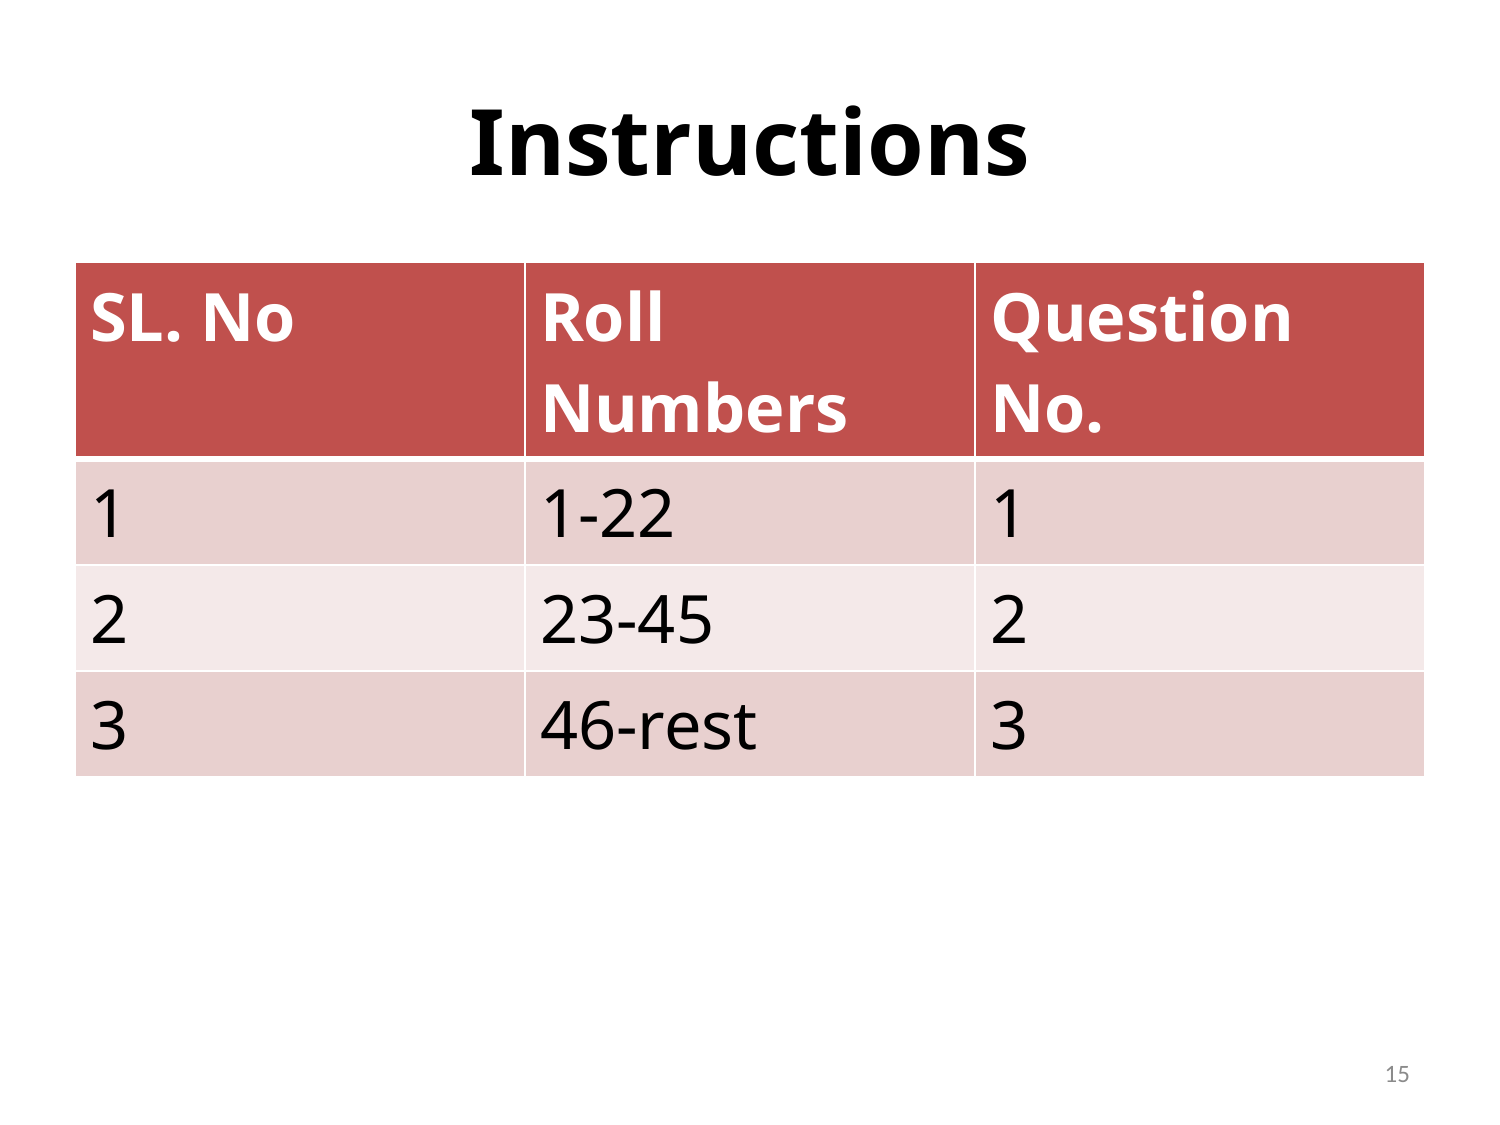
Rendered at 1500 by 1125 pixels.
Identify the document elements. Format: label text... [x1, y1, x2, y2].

table_cell 3 [976, 672, 1424, 776]
table_cell 1 [76, 462, 524, 564]
table_cell 46-rest [526, 672, 974, 776]
table_header Roll Numbers [526, 263, 974, 456]
table_cell 1-22 [526, 462, 974, 564]
table_cell 2 [76, 566, 524, 670]
table_cell 23-45 [526, 566, 974, 670]
table_cell 1 [976, 462, 1424, 564]
table_cell 3 [76, 672, 524, 776]
table_header Question No. [976, 263, 1424, 456]
title Instructions [75, 45, 1425, 233]
table_header SL. No [76, 263, 524, 456]
table_cell 2 [976, 566, 1424, 670]
slide_number 15 [1074, 1042, 1425, 1103]
